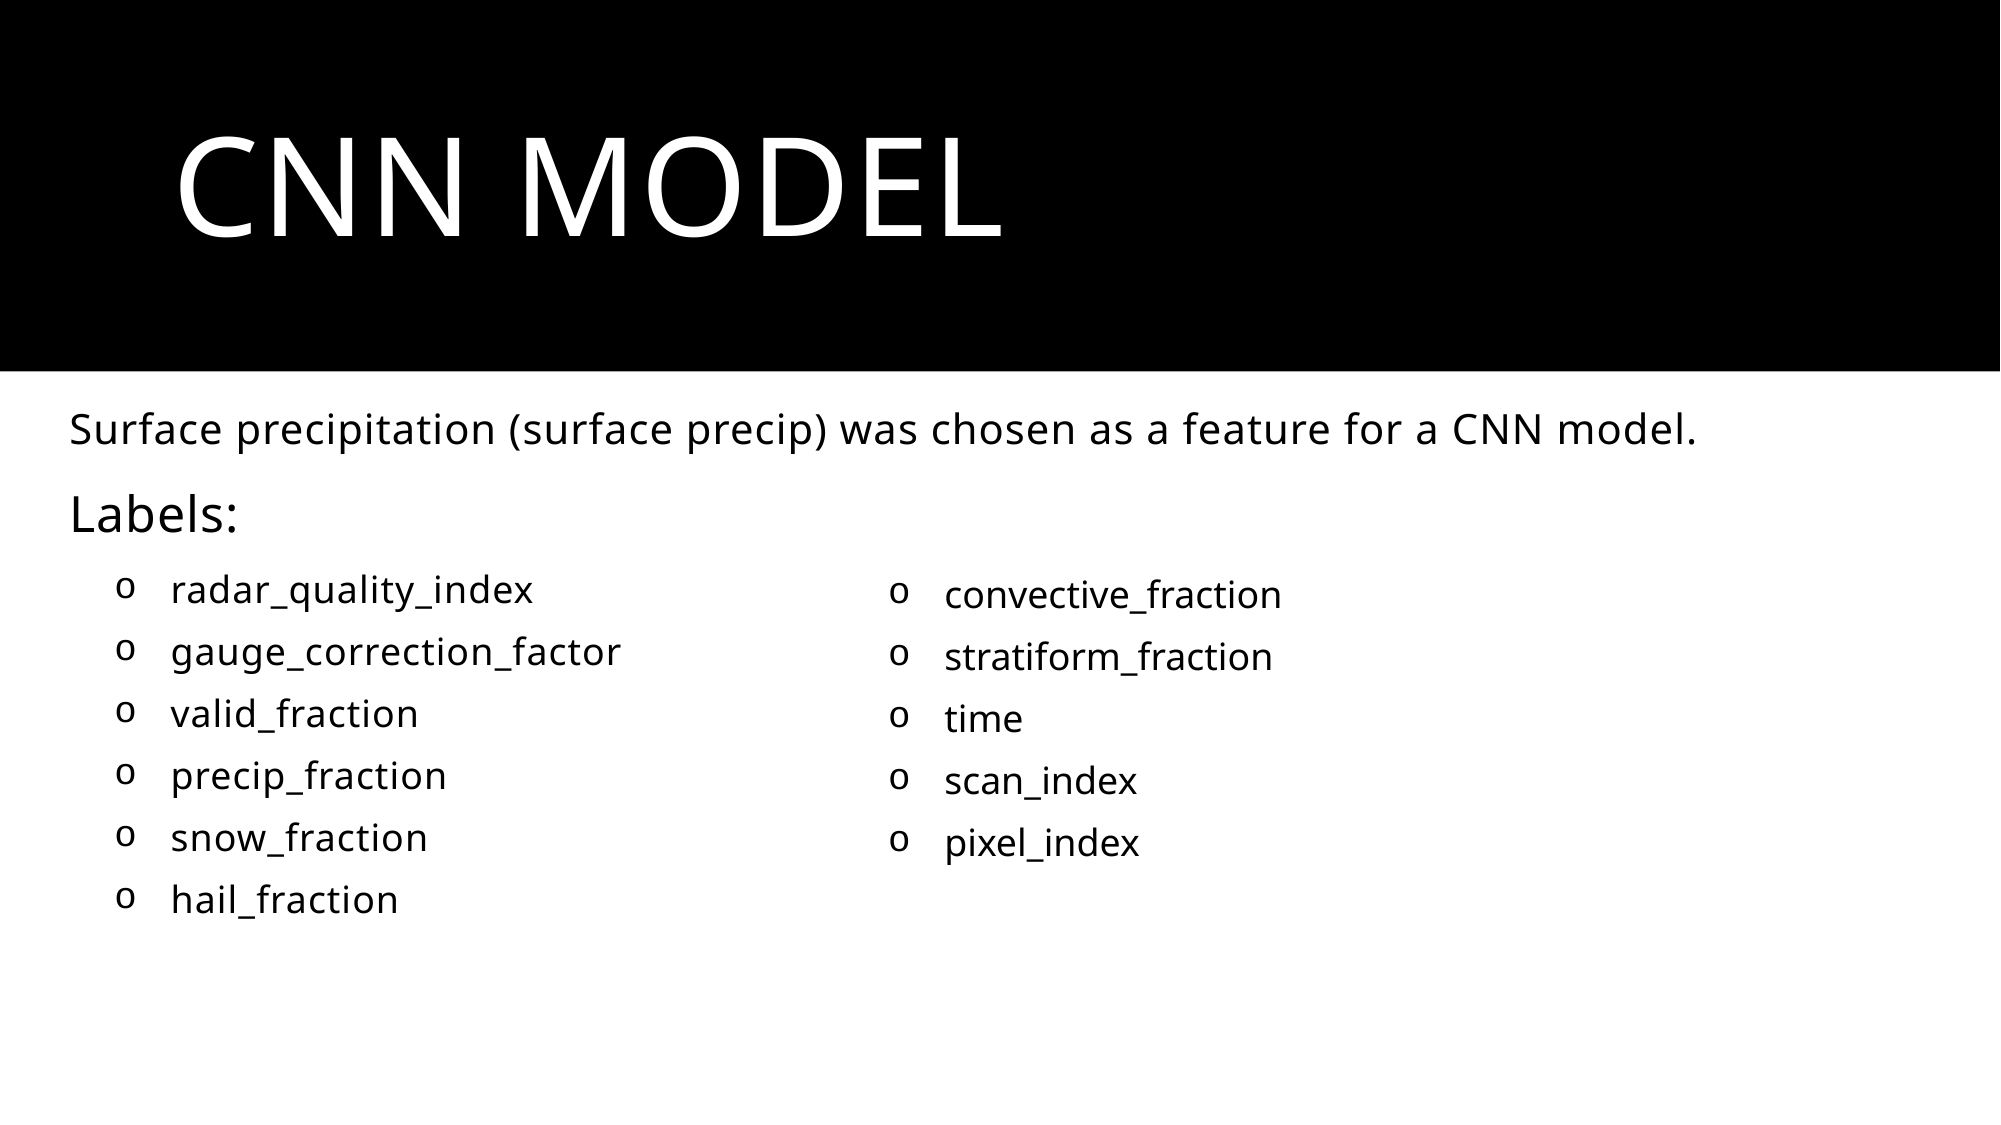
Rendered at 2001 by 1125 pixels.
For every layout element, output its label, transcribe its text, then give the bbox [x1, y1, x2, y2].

title CNN model [157, 52, 1842, 332]
list Surface precipitation (surface precip) was chosen as a feature for a CNN model. Labels: radar_quality_index gauge_correction_factor valid_fraction precip_fraction snow_fraction hail_fraction [54, 395, 1841, 1103]
text_box convective_fraction stratiform_fraction time scan_index pixel_index [828, 563, 1497, 1005]
